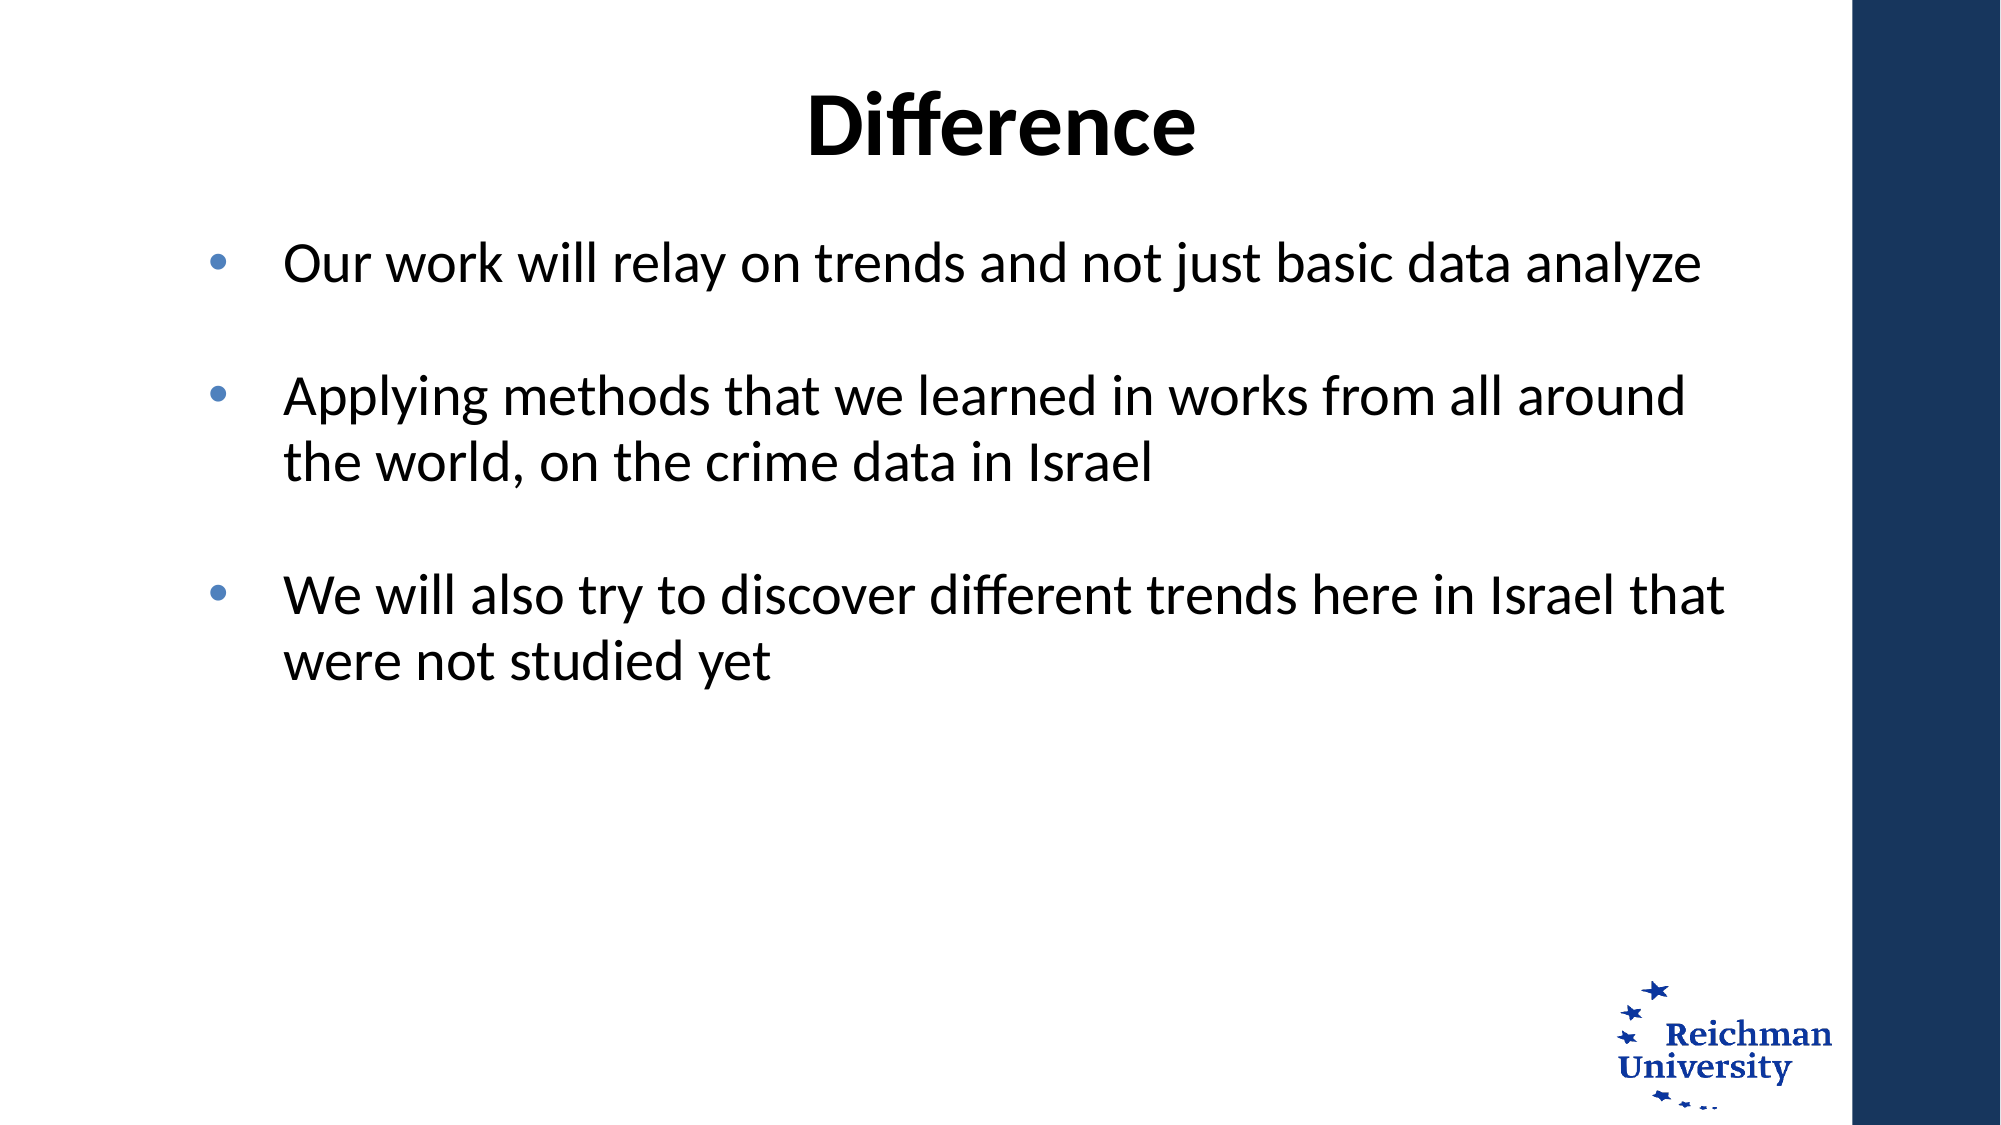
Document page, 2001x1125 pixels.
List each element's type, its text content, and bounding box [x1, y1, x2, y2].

list Our work will relay on trends and not just basic data analyze Applying methods that we learned in works from all around the world, on the crime data in Israel We will also try to discover different trends here in Israel that were not studied yet [193, 221, 1784, 1025]
picture [1616, 981, 1832, 1110]
title Difference [206, 60, 1797, 183]
